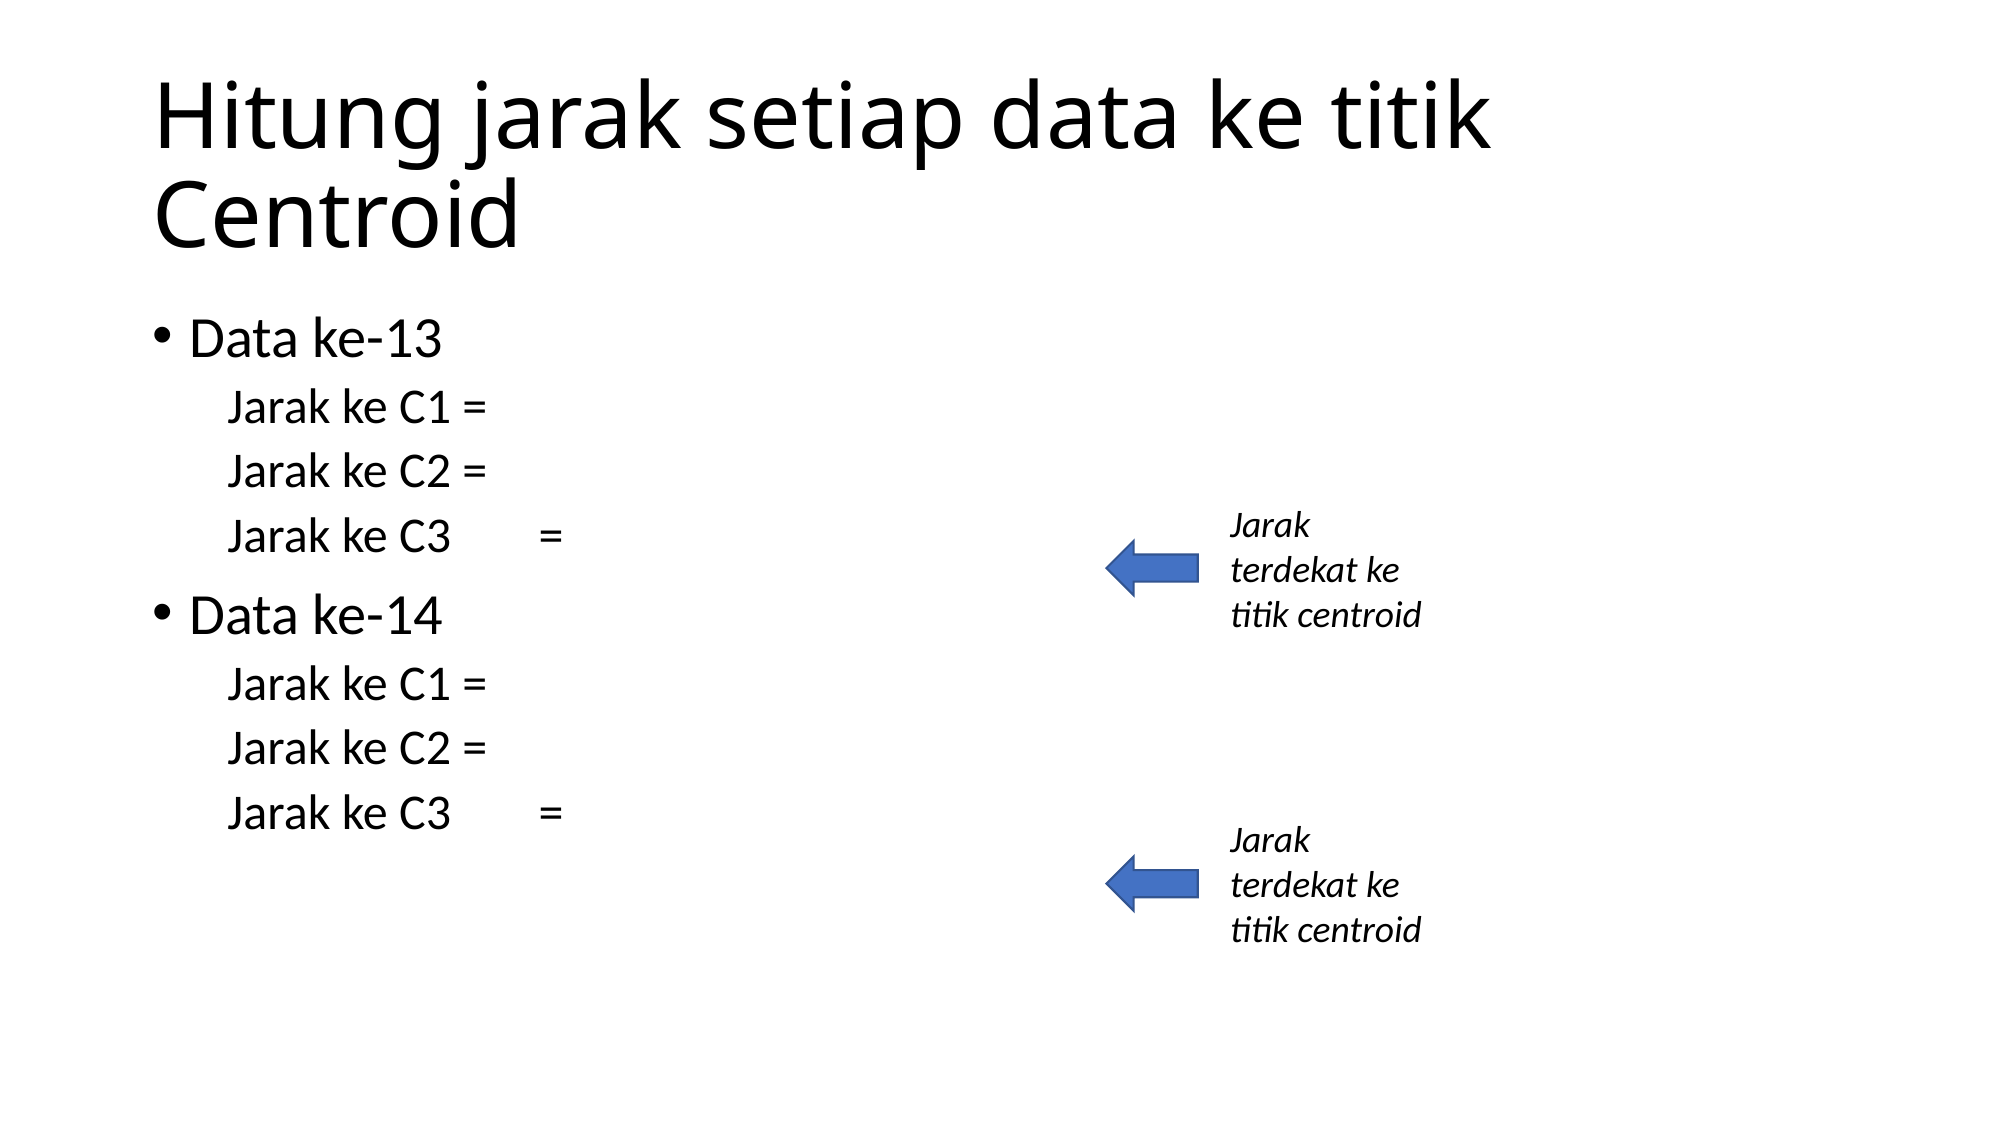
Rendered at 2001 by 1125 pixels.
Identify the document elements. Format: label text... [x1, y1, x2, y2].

text_box [1104, 853, 1199, 914]
text_box [1104, 538, 1199, 598]
text_box Jarak terdekat ke titik centroid [1215, 492, 1450, 643]
text_box Jarak terdekat ke titik centroid [1215, 807, 1450, 958]
title Hitung jarak setiap data ke titik Centroid [137, 59, 1863, 278]
